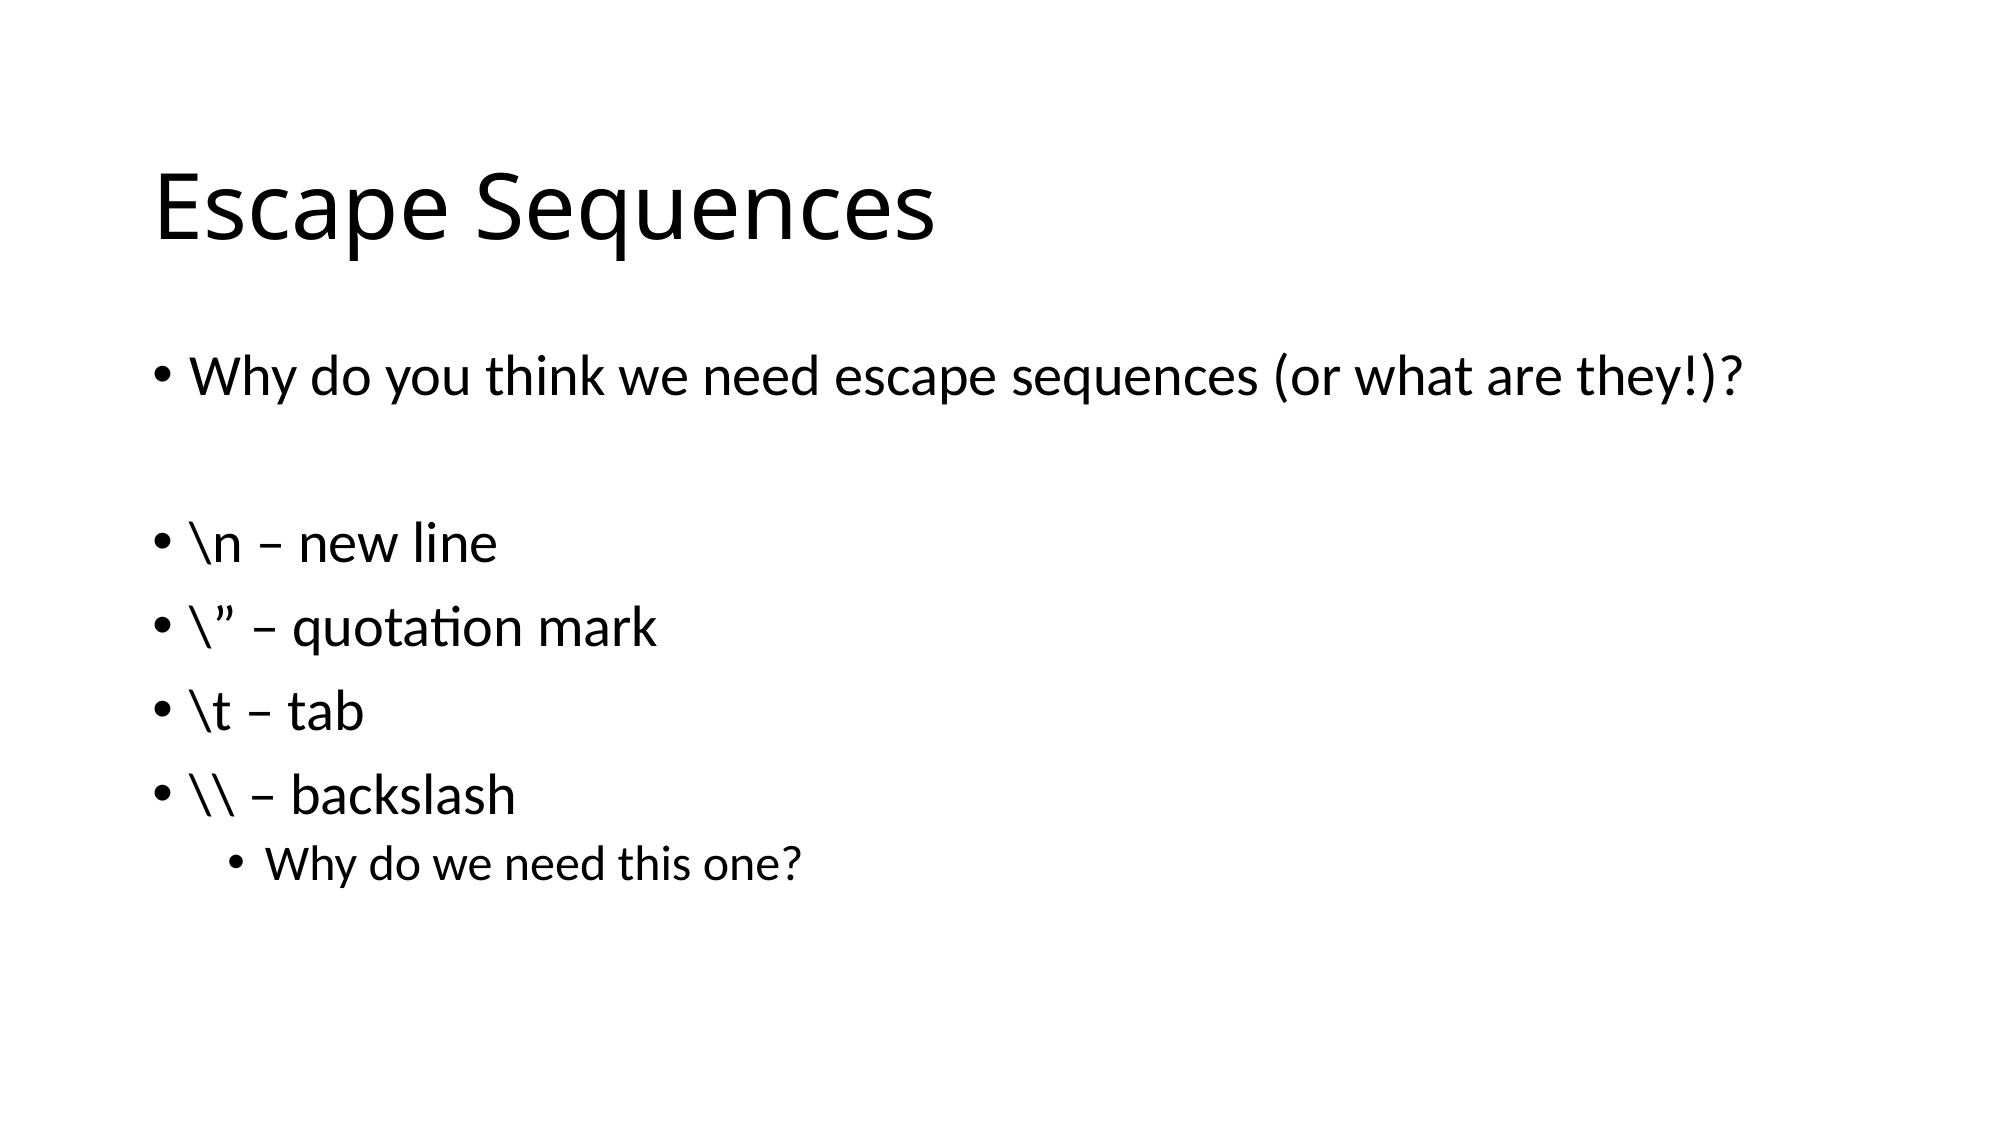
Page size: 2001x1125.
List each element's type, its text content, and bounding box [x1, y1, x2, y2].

title Escape Sequences [137, 114, 1863, 305]
list Why do you think we need escape sequences (or what are they!)? \n – new line \” – quotation mark \t – tab \\ – backslash Why do we need this one? [137, 337, 1863, 1014]
